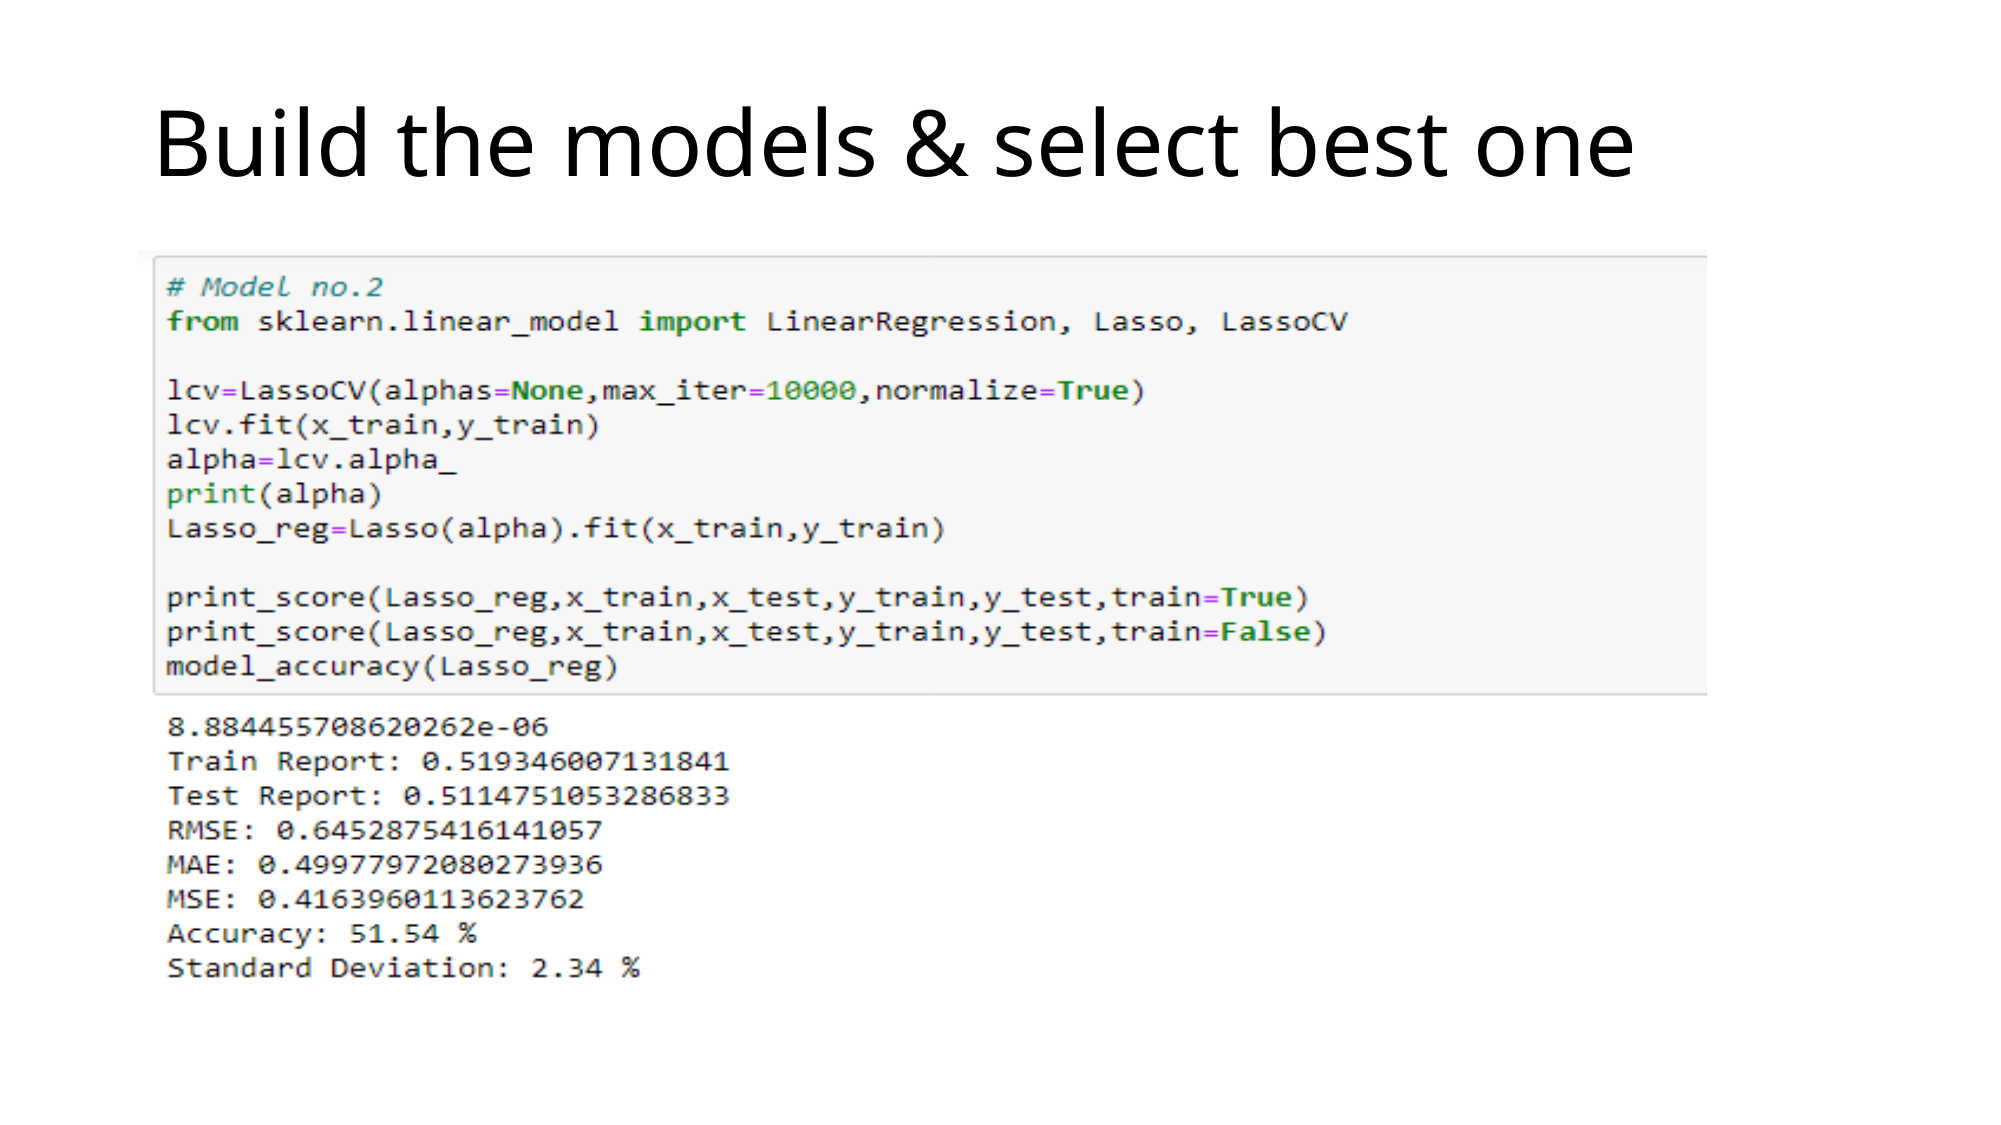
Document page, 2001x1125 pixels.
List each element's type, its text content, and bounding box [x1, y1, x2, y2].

title Build the models & select best one [137, 59, 1863, 235]
picture [137, 250, 1707, 1008]
